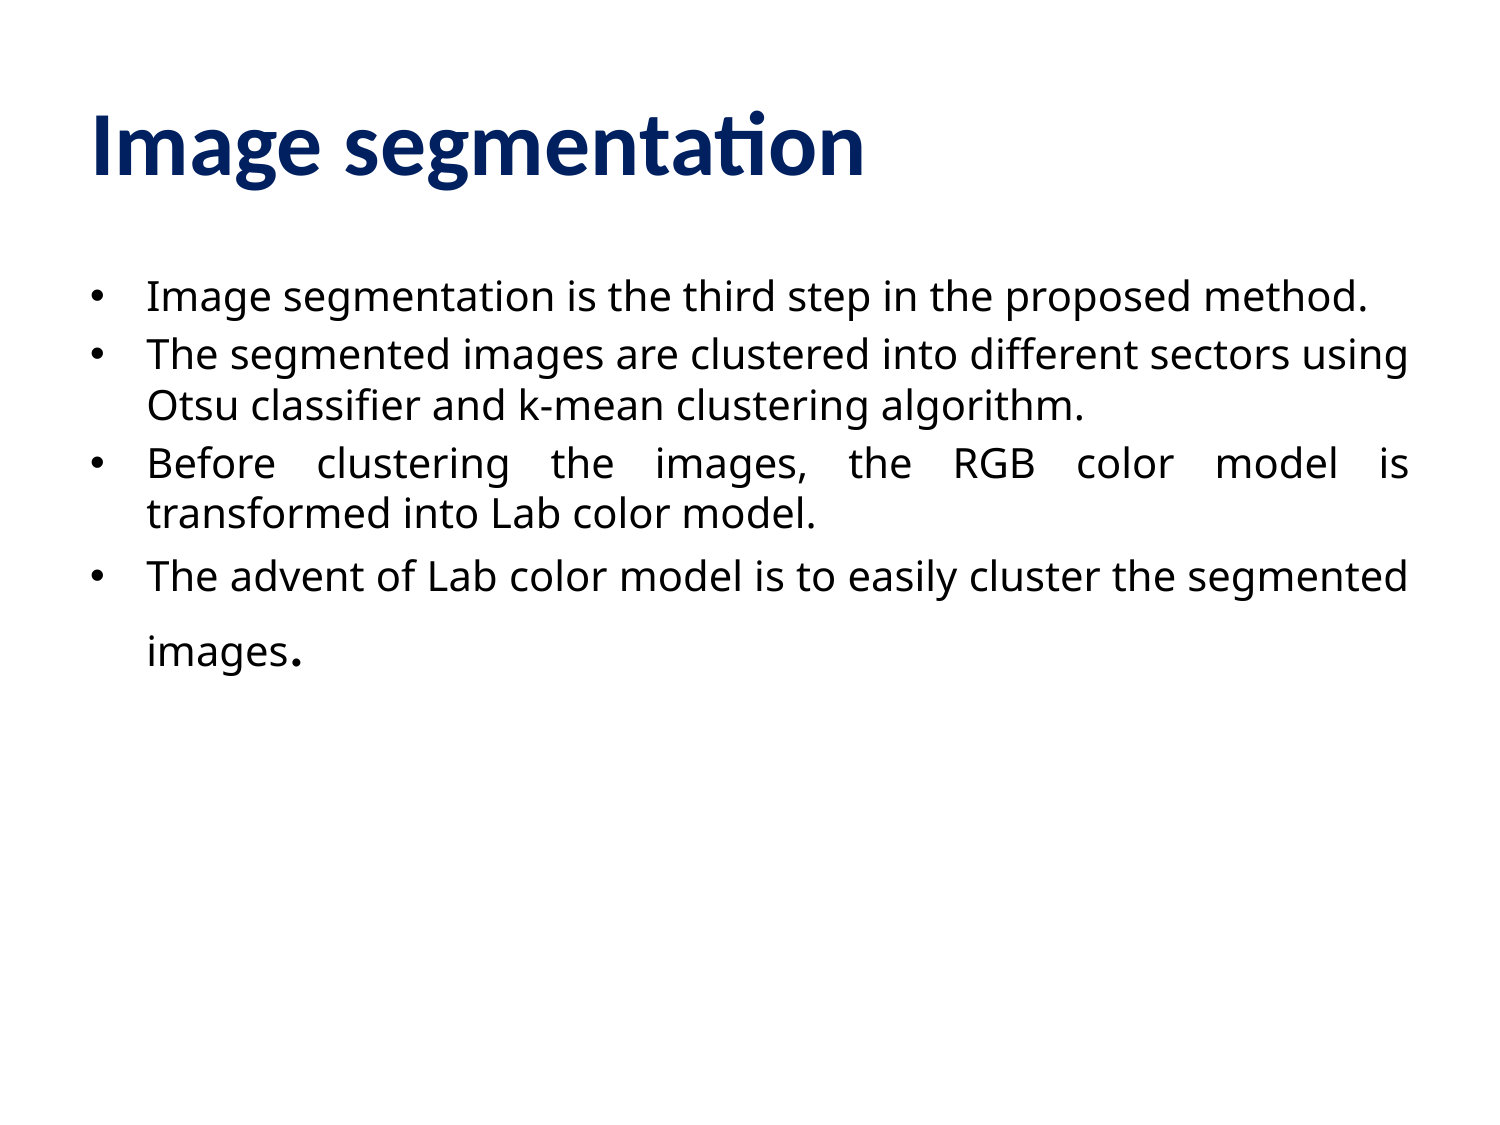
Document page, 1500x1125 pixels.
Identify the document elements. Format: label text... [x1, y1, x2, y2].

list Image segmentation is the third step in the proposed method. The segmented images are clustered into different sectors using Otsu classifier and k-mean clustering algorithm. Before clustering the images, the RGB color model is transformed into Lab color model. The advent of Lab color model is to easily cluster the segmented images. [75, 262, 1425, 1005]
title Image segmentation [75, 45, 1425, 233]
